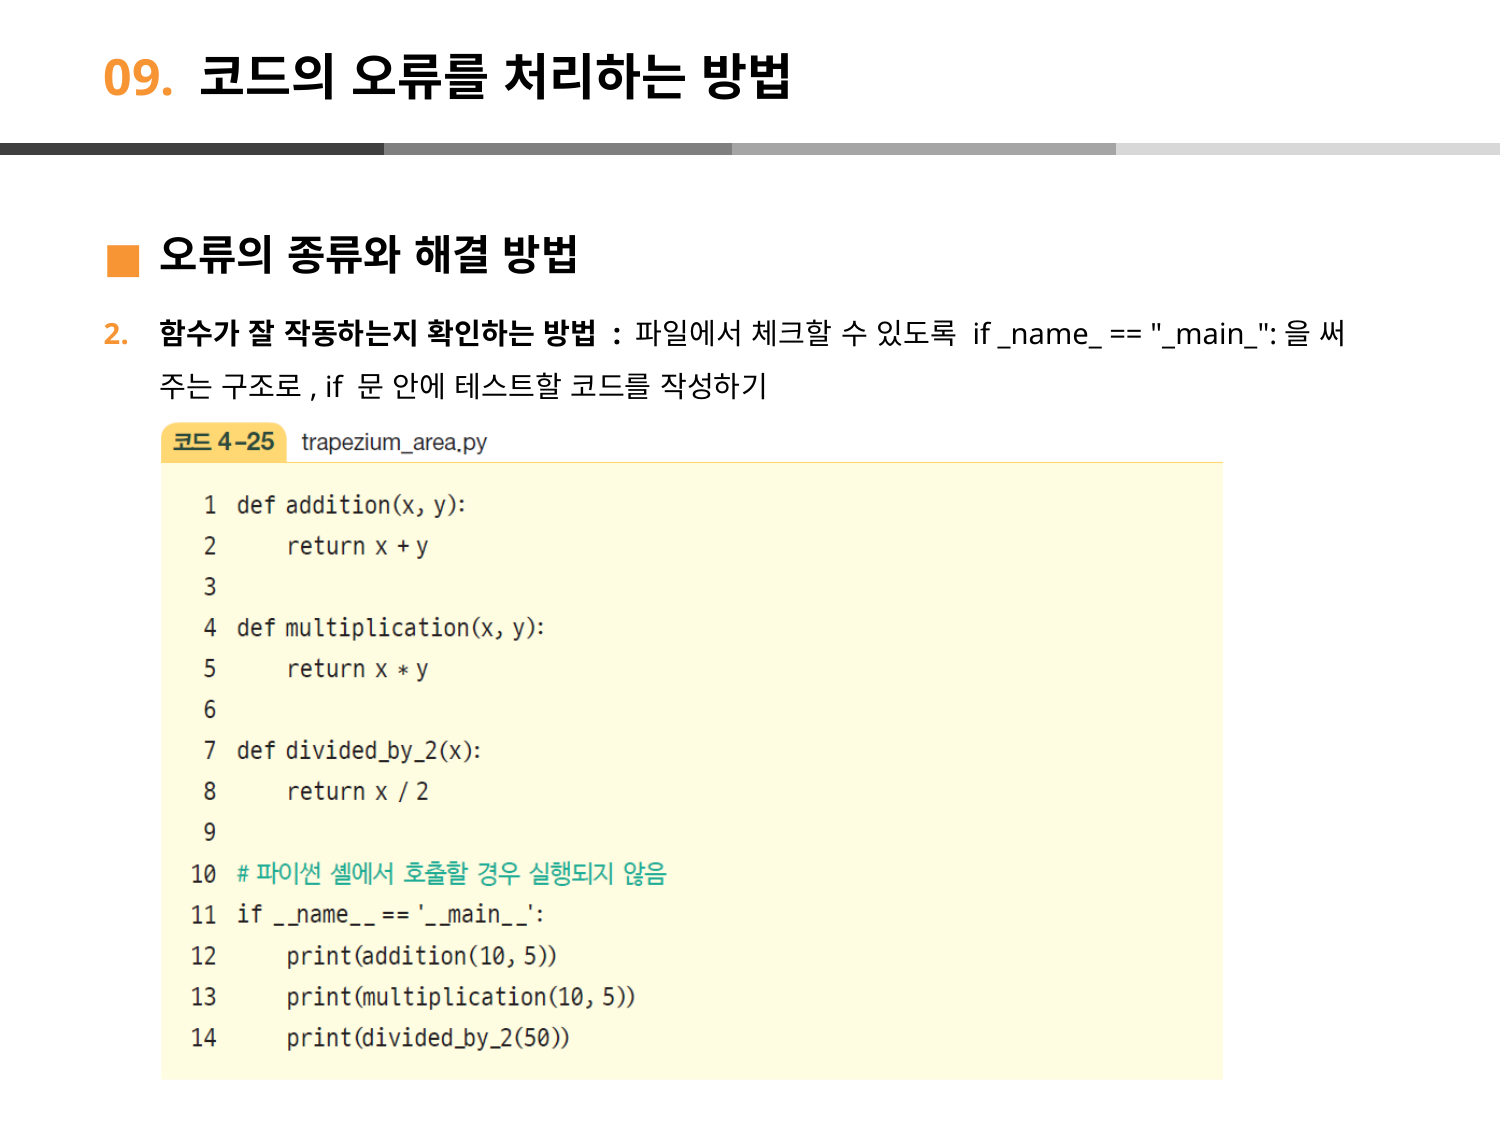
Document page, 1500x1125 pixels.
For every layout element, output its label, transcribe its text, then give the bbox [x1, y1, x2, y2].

list 오류의 종류와 해결 방법 [88, 196, 1436, 386]
picture [159, 420, 1223, 1084]
text_box 함수가 잘 작동하는지 확인하는 방법 : 파일에서 체크할 수 있도록 if _name_ == "_main_":을 써 주는 구조로, if 문 안에 테스트할 코드를 작성하기 [88, 290, 1365, 480]
title 09. 코드의 오류를 처리하는 방법 [88, 30, 1211, 121]
